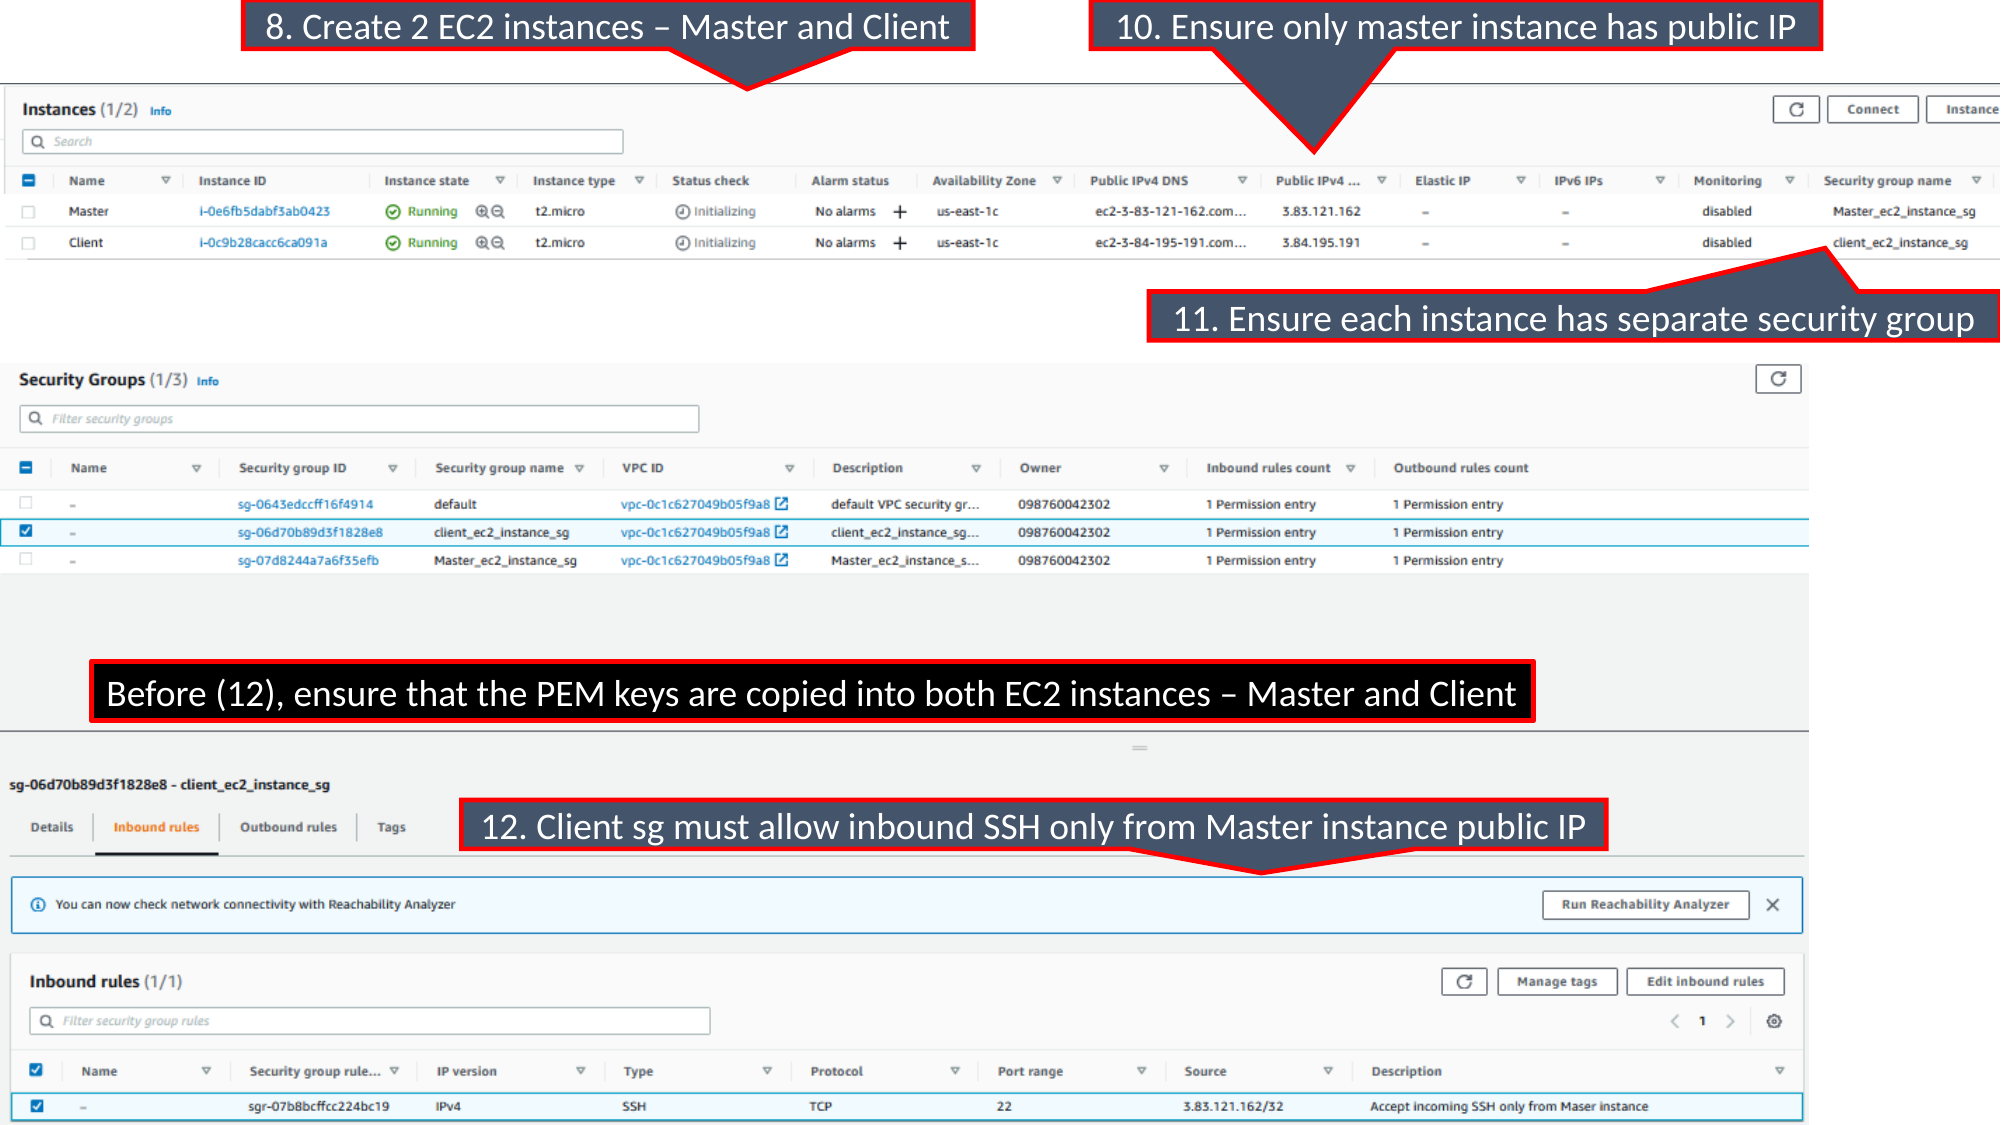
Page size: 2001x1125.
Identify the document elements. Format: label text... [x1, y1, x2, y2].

picture [0, 363, 1809, 1125]
picture [0, 83, 2000, 194]
picture [5, 196, 2000, 260]
text_box 10. Ensure only master instance has public IP [1090, 0, 1823, 83]
text_box 8. Create 2 EC2 instances – Master and Client [242, 0, 975, 83]
text_box 11. Ensure each instance has separate security group [1147, 260, 2000, 342]
